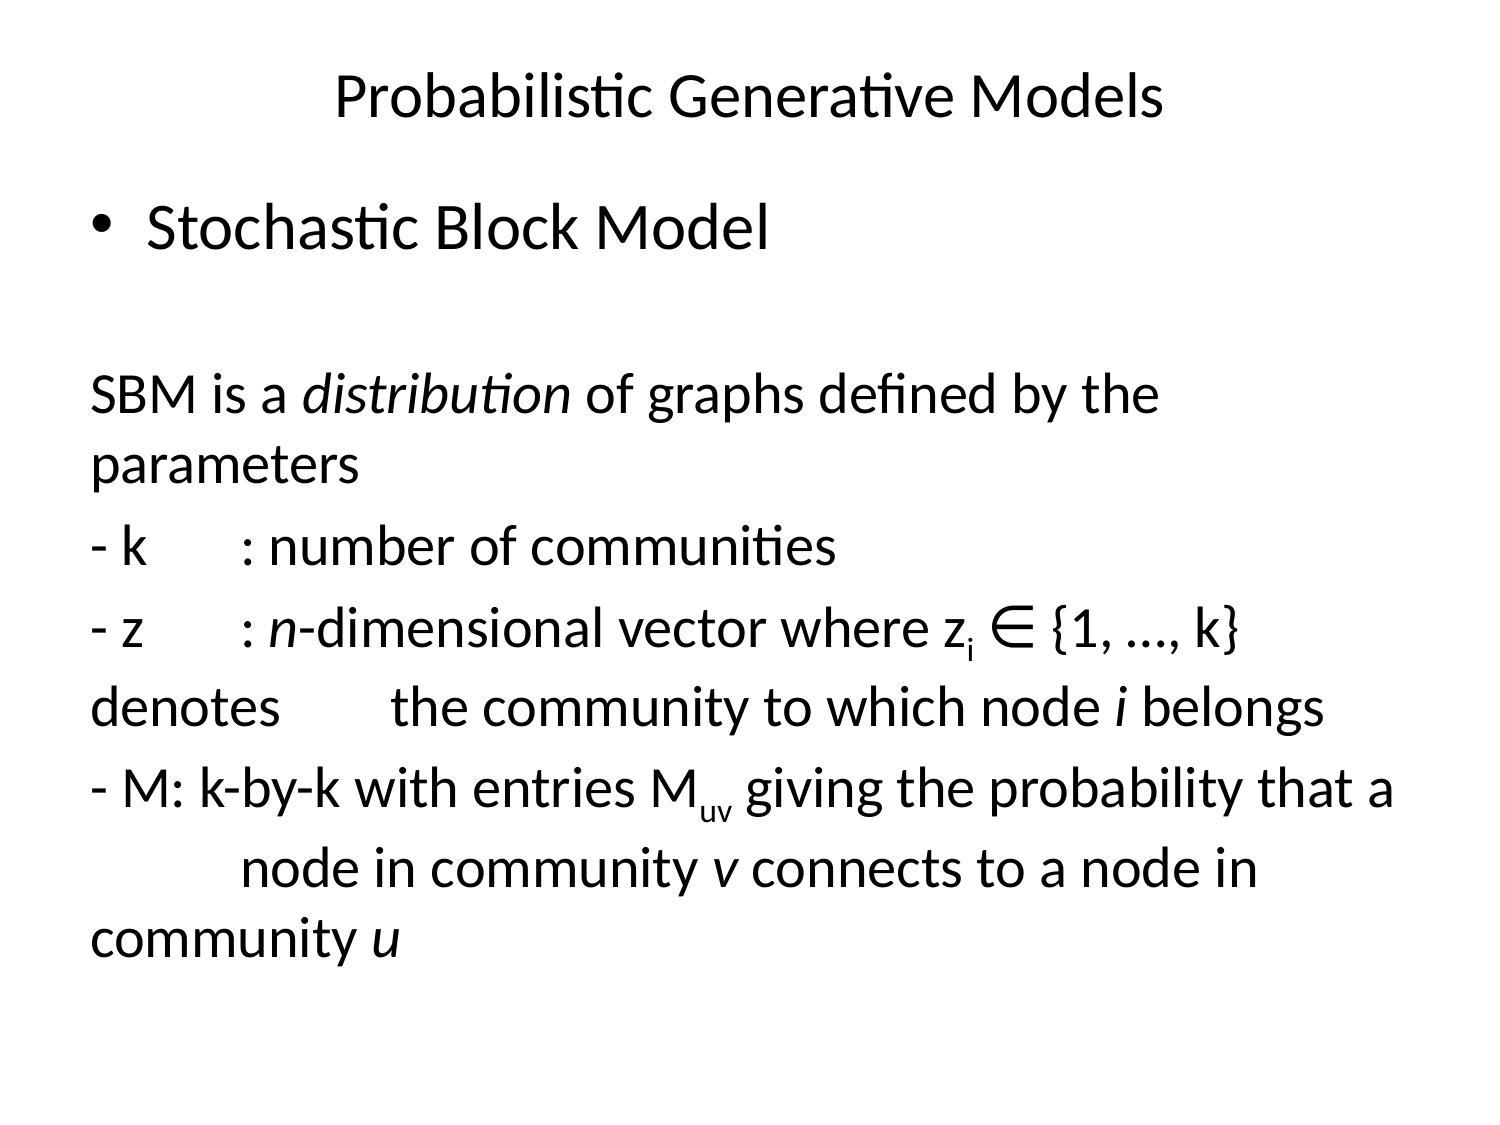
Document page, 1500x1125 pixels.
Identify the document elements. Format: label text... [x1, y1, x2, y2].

list Stochastic Block Model SBM is a distribution of graphs defined by the parameters - k : number of communities - z : n-dimensional vector where zi ∈ {1, …, k} denotes the community to which node i belongs - M: k-by-k with entries Muv giving the probability that a node in community v connects to a node in community u [75, 174, 1425, 1005]
title Probabilistic Generative Models [75, 45, 1425, 138]
